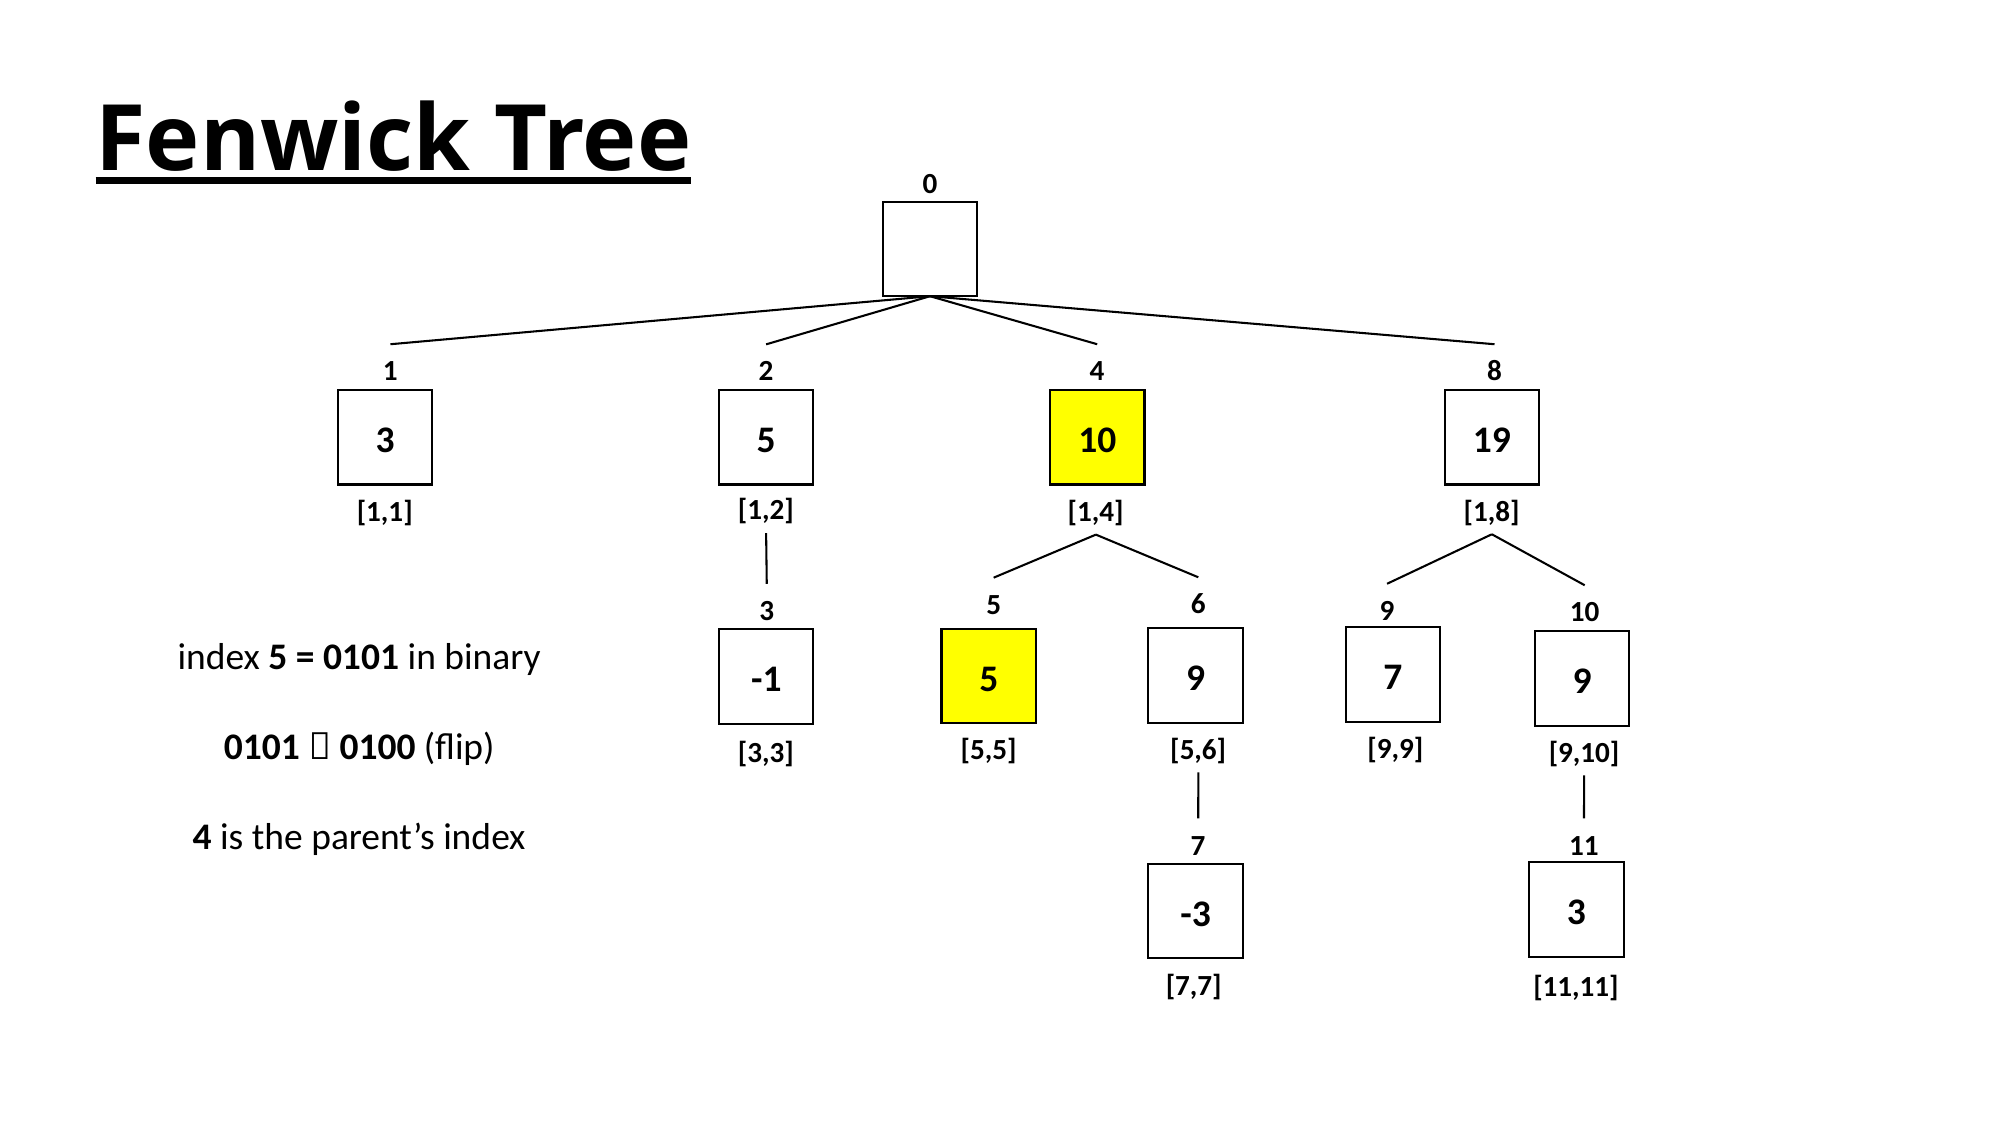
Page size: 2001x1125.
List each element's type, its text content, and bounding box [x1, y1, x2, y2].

text_box 5 [718, 389, 814, 486]
text_box 19 [1444, 389, 1540, 486]
text_box 5 [971, 577, 1016, 628]
text_box 3 [1528, 861, 1625, 958]
text_box 11 [1554, 818, 1614, 869]
text_box [11,11] [1518, 960, 1634, 1011]
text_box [1491, 535, 1585, 586]
text_box index 5 = 0101 in binary 0101  0100 (flip) 4 is the parent’s index [162, 624, 556, 955]
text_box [1095, 535, 1199, 578]
text_box [1,8] [1448, 484, 1535, 535]
text_box [5,5] [945, 723, 1032, 773]
text_box 3 [744, 583, 789, 634]
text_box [390, 296, 766, 345]
text_box 9 [1534, 630, 1630, 725]
text_box [1,1] [342, 484, 428, 535]
text_box 1 [368, 344, 413, 394]
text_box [766, 296, 929, 345]
text_box 9 [1147, 627, 1244, 724]
text_box -3 [1147, 863, 1244, 959]
text_box 7 [1175, 818, 1221, 869]
text_box 0 [907, 156, 953, 207]
text_box 4 [1074, 345, 1120, 394]
text_box 10 [1555, 585, 1615, 635]
text_box [3,3] [723, 725, 809, 776]
text_box 10 [1049, 389, 1146, 486]
text_box [9,9] [1352, 721, 1439, 772]
text_box 9 [1364, 583, 1410, 634]
text_box [9,10] [1533, 725, 1635, 776]
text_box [1387, 535, 1491, 584]
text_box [993, 535, 1095, 578]
text_box [1,2] [723, 483, 809, 534]
text_box [882, 201, 978, 296]
text_box 8 [1472, 344, 1517, 394]
text_box -1 [718, 628, 814, 725]
text_box [5,6] [1155, 722, 1242, 773]
text_box 7 [1345, 626, 1441, 723]
text_box 3 [337, 389, 433, 486]
text_box [7,7] [1150, 958, 1237, 1009]
text_box 6 [1176, 577, 1221, 627]
text_box 5 [940, 628, 1037, 724]
title Fenwick Tree [80, 31, 1806, 249]
text_box [1,4] [1053, 484, 1139, 535]
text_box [1098, 296, 1495, 345]
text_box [929, 296, 1098, 345]
text_box 2 [743, 345, 789, 394]
